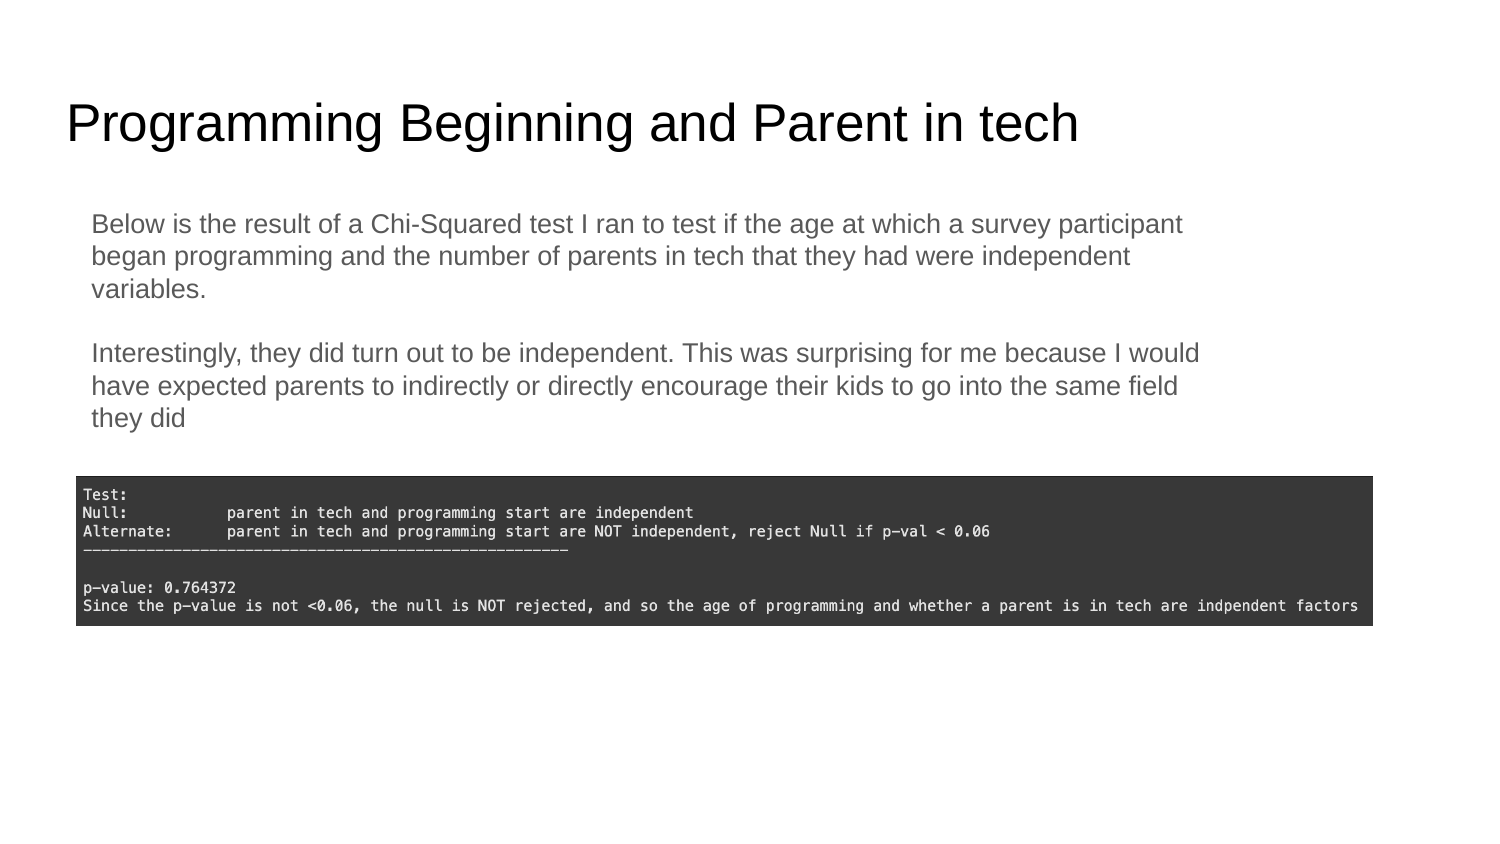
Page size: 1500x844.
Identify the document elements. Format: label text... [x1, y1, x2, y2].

text_box Below is the result of a Chi-Squared test I ran to test if the age at which a survey participant began programming and the number of parents in tech that they had were independent variables. Interestingly, they did turn out to be independent. This was surprising for me because I would have expected parents to indirectly or directly encourage their kids to go into the same field they did [76, 190, 1247, 476]
picture [76, 476, 1373, 626]
title Programming Beginning and Parent in tech [51, 72, 1449, 167]
